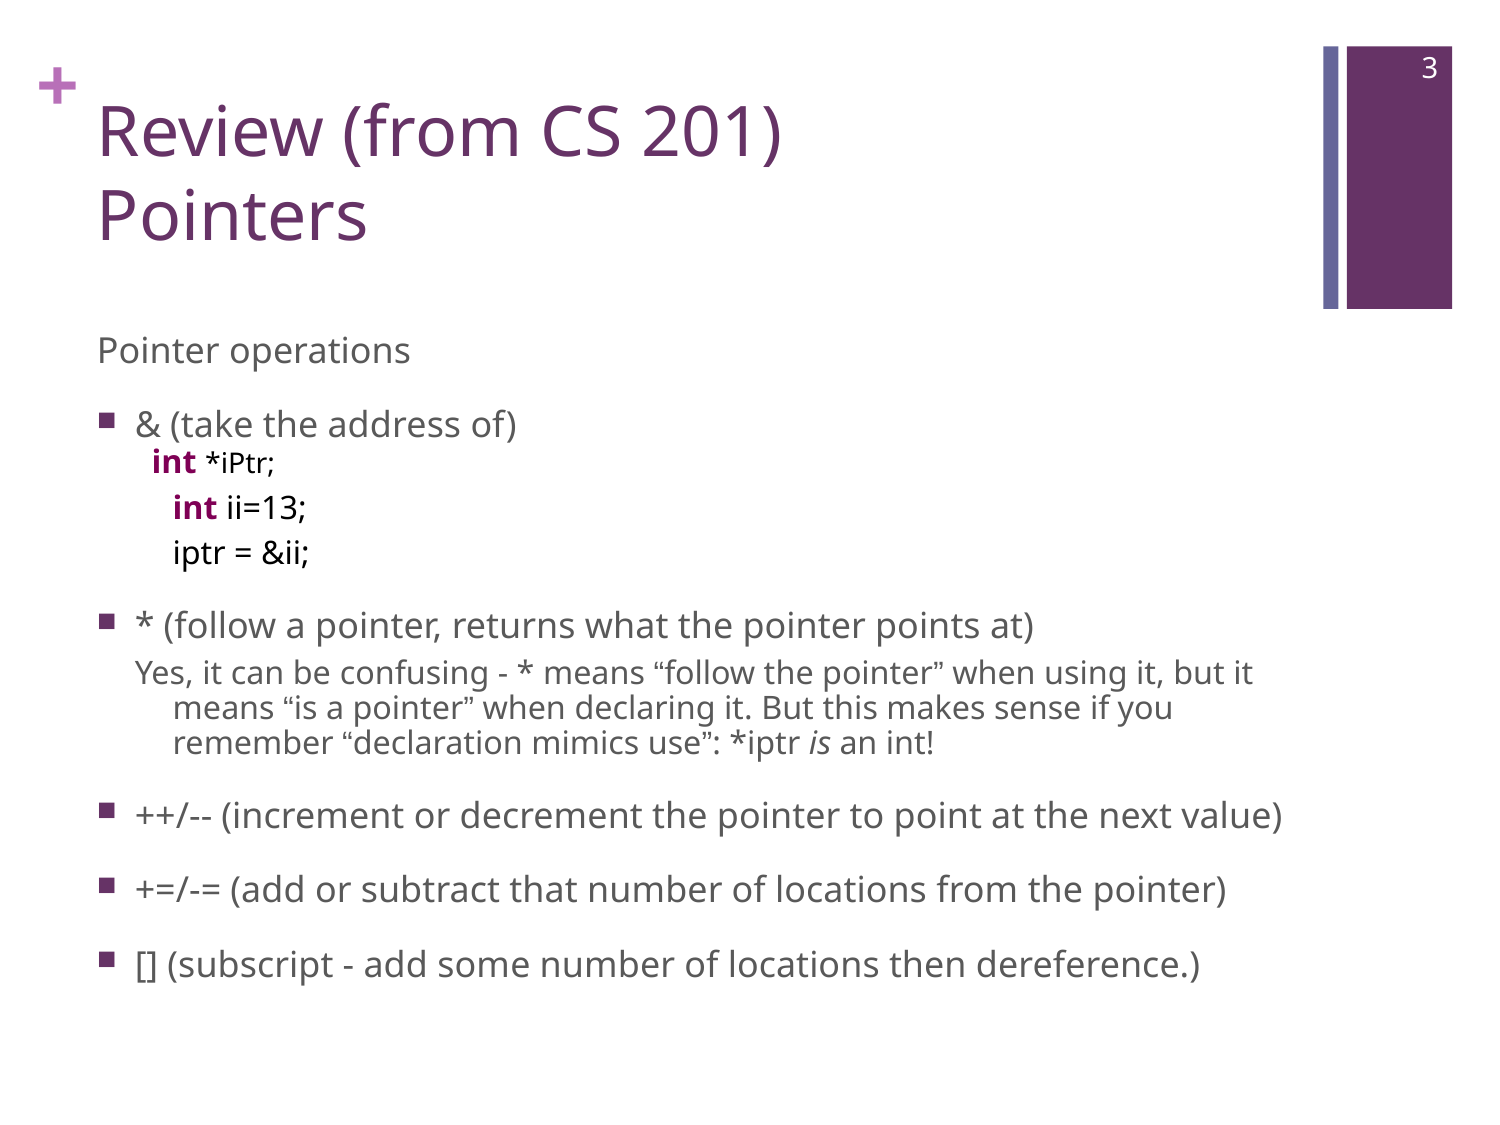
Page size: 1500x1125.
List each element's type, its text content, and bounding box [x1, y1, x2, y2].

list Pointer operations & (take the address of) int *iPtr; int ii=13; iptr = &ii; * (follow a pointer, returns what the pointer points at) Yes, it can be confusing - * means “follow the pointer” when using it, but it means “is a pointer” when declaring it. But this makes sense if you remember “declaration mimics use”: *iptr is an int! ++/-- (increment or decrement the pointer to point at the next value) +=/-= (add or subtract that number of locations from the pointer) [] (subscript - add some number of locations then dereference.) [81, 324, 1322, 1005]
title Review (from CS 201) Pointers [81, 79, 1322, 263]
slide_number 3 [1362, 39, 1454, 100]
